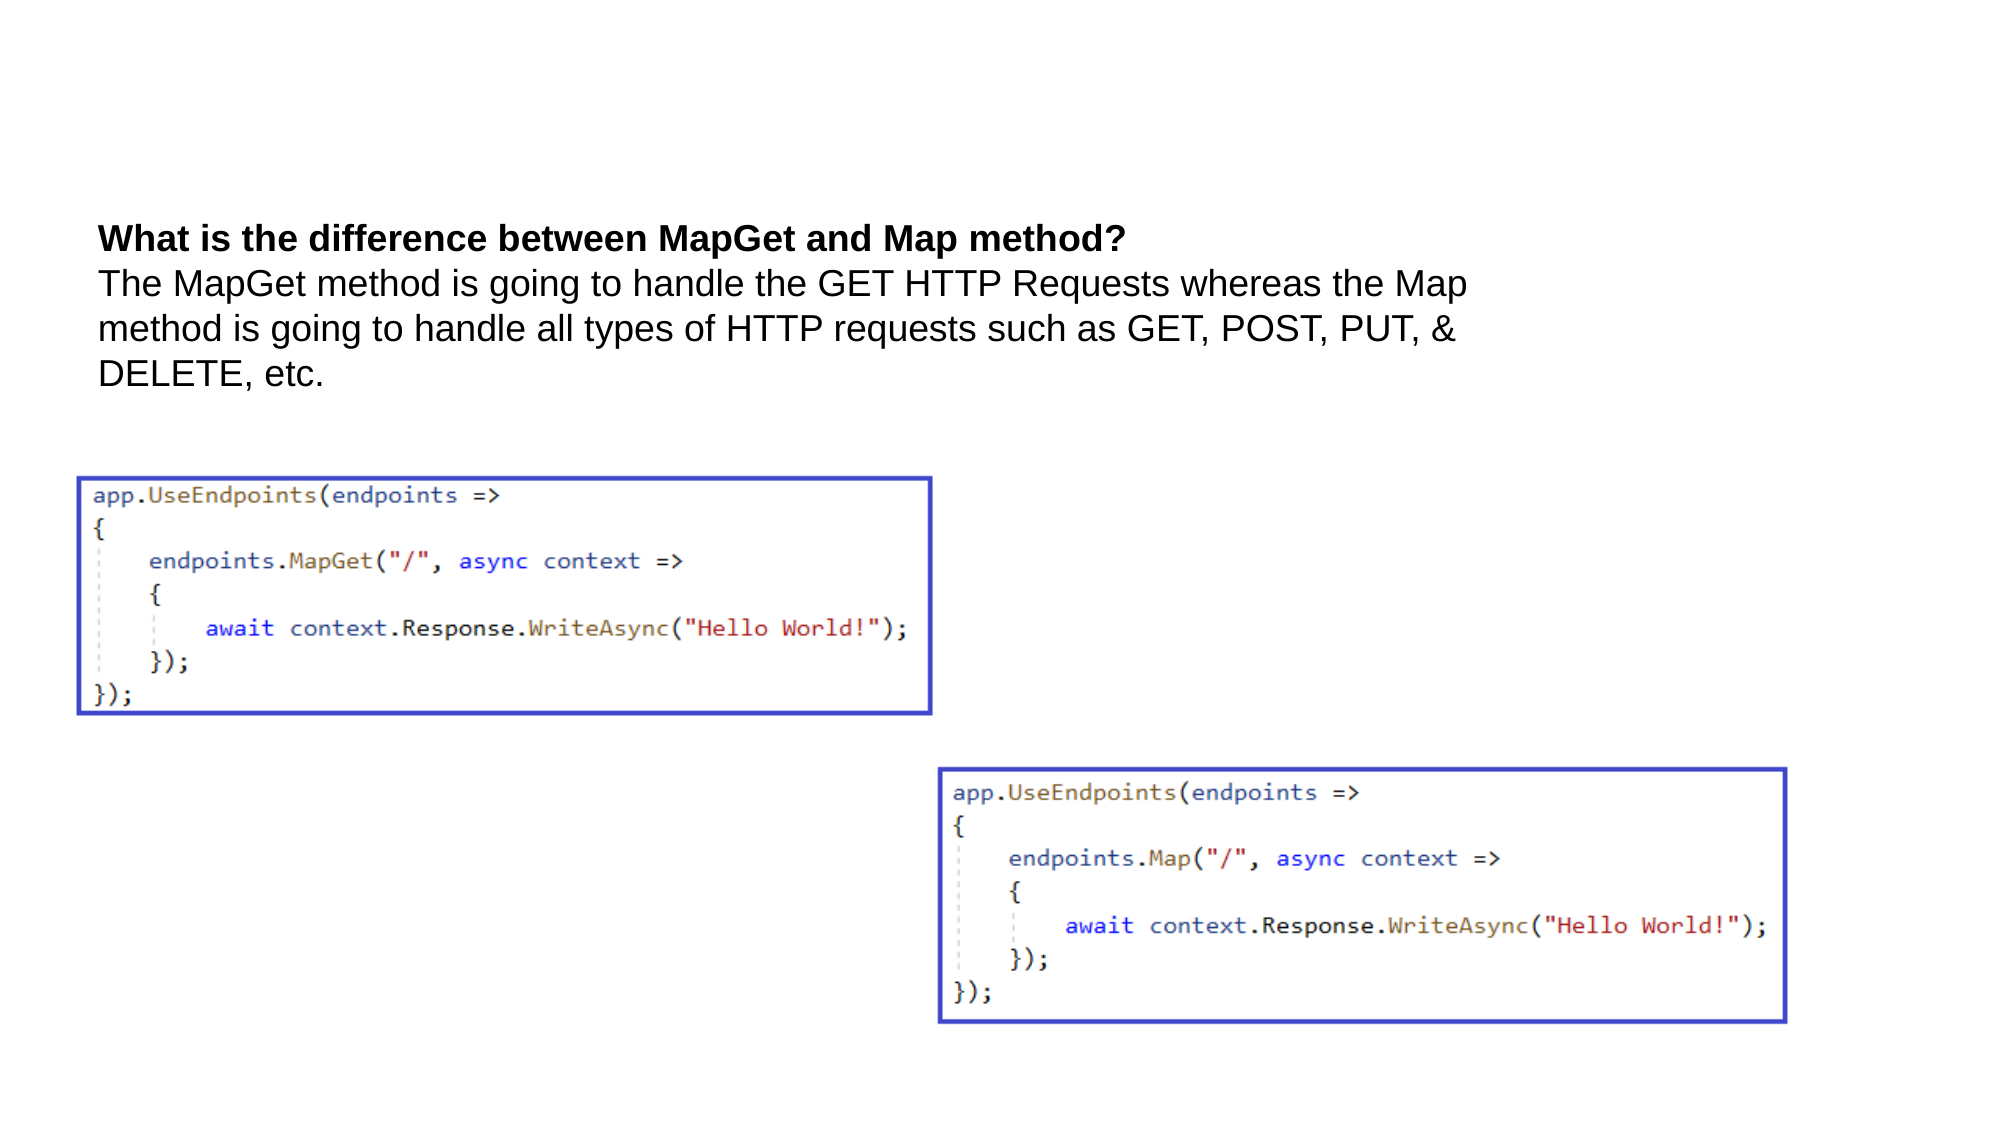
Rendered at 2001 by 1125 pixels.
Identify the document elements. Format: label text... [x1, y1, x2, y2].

text_box What is the difference between MapGet and Map method? The MapGet method is going to handle the GET HTTP Requests whereas the Map method is going to handle all types of HTTP requests such as GET, POST, PUT, & DELETE, etc. [83, 206, 1582, 401]
picture [69, 469, 936, 722]
picture [934, 761, 1794, 1032]
